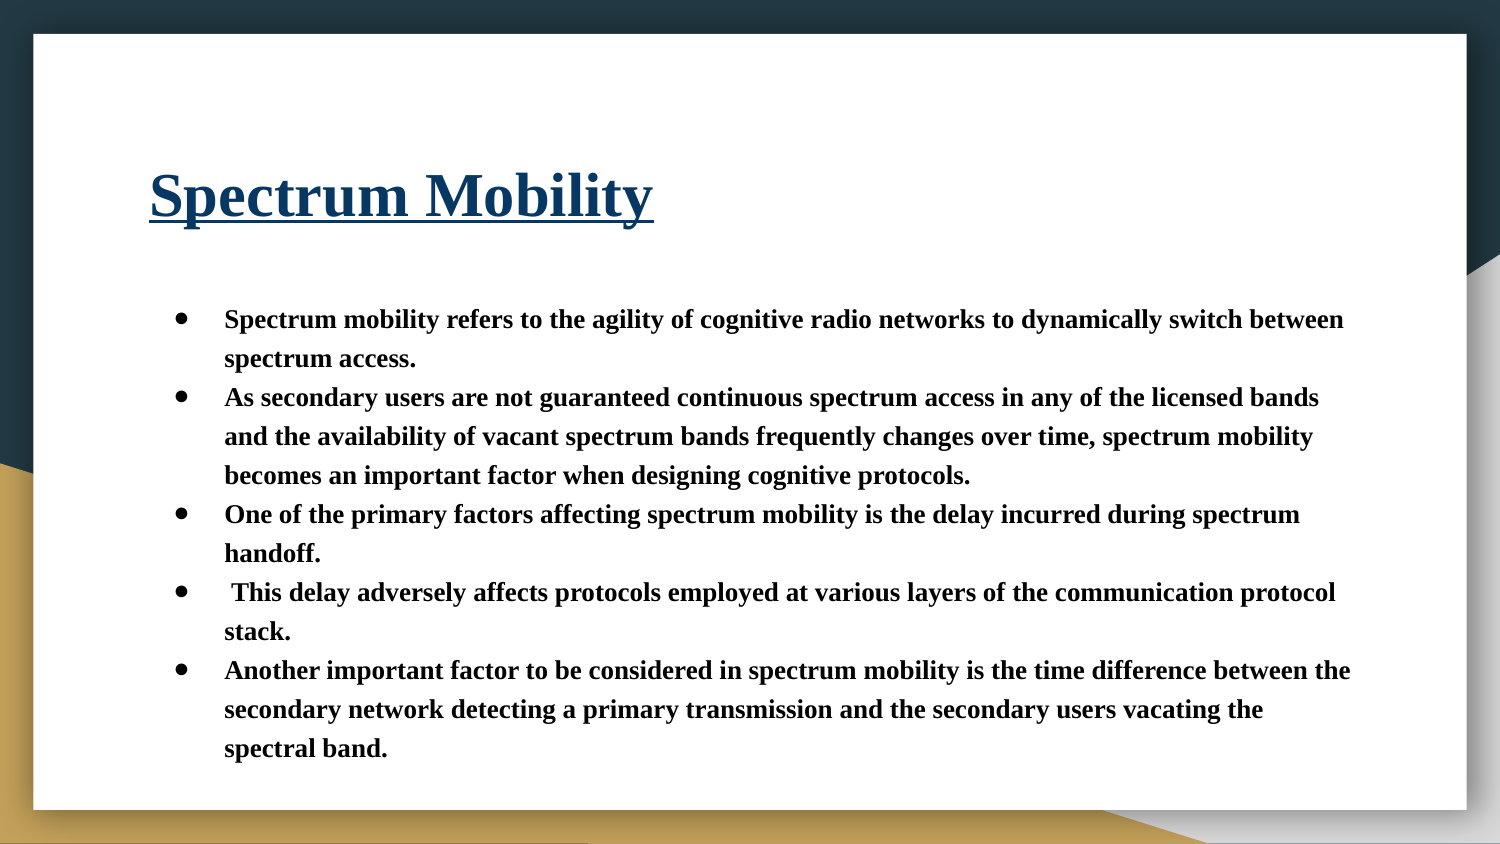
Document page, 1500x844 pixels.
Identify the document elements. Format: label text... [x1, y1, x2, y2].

list Spectrum mobility refers to the agility of cognitive radio networks to dynamically switch between spectrum access. As secondary users are not guaranteed continuous spectrum access in any of the licensed bands and the availability of vacant spectrum bands frequently changes over time, spectrum mobility becomes an important factor when designing cognitive protocols. One of the primary factors affecting spectrum mobility is the delay incurred during spectrum handoff. This delay adversely affects protocols employed at various layers of the communication protocol stack. Another important factor to be considered in spectrum mobility is the time difference between the secondary network detecting a primary transmission and the secondary users vacating the spectral band. [134, 279, 1366, 803]
title Spectrum Mobility [134, 138, 1366, 279]
